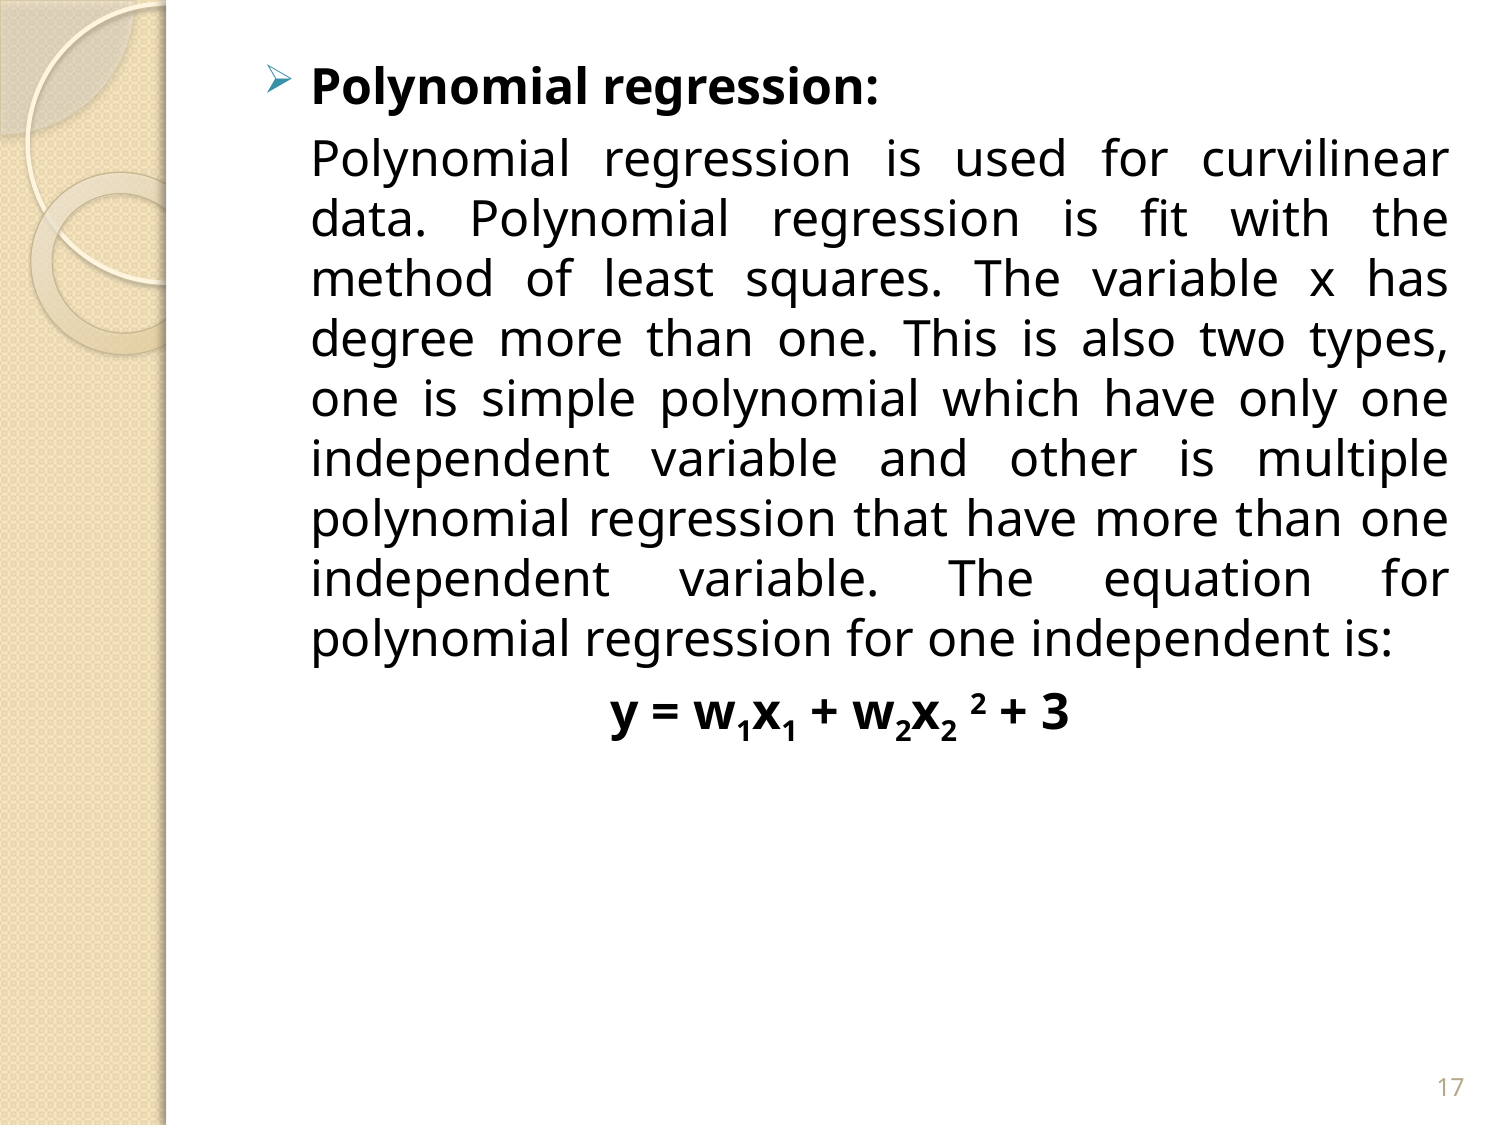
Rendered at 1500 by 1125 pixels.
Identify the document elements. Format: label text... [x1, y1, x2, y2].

slide_number 17 [1413, 1034, 1488, 1113]
list Polynomial regression: Polynomial regression is used for curvilinear data. Polynomial regression is fit with the method of least squares. The variable x has degree more than one. This is also two types, one is simple polynomial which have only one independent variable and other is multiple polynomial regression that have more than one independent variable. The equation for polynomial regression for one independent is: y = w1x1 + w2x2 2 + 3 [235, 46, 1466, 1025]
